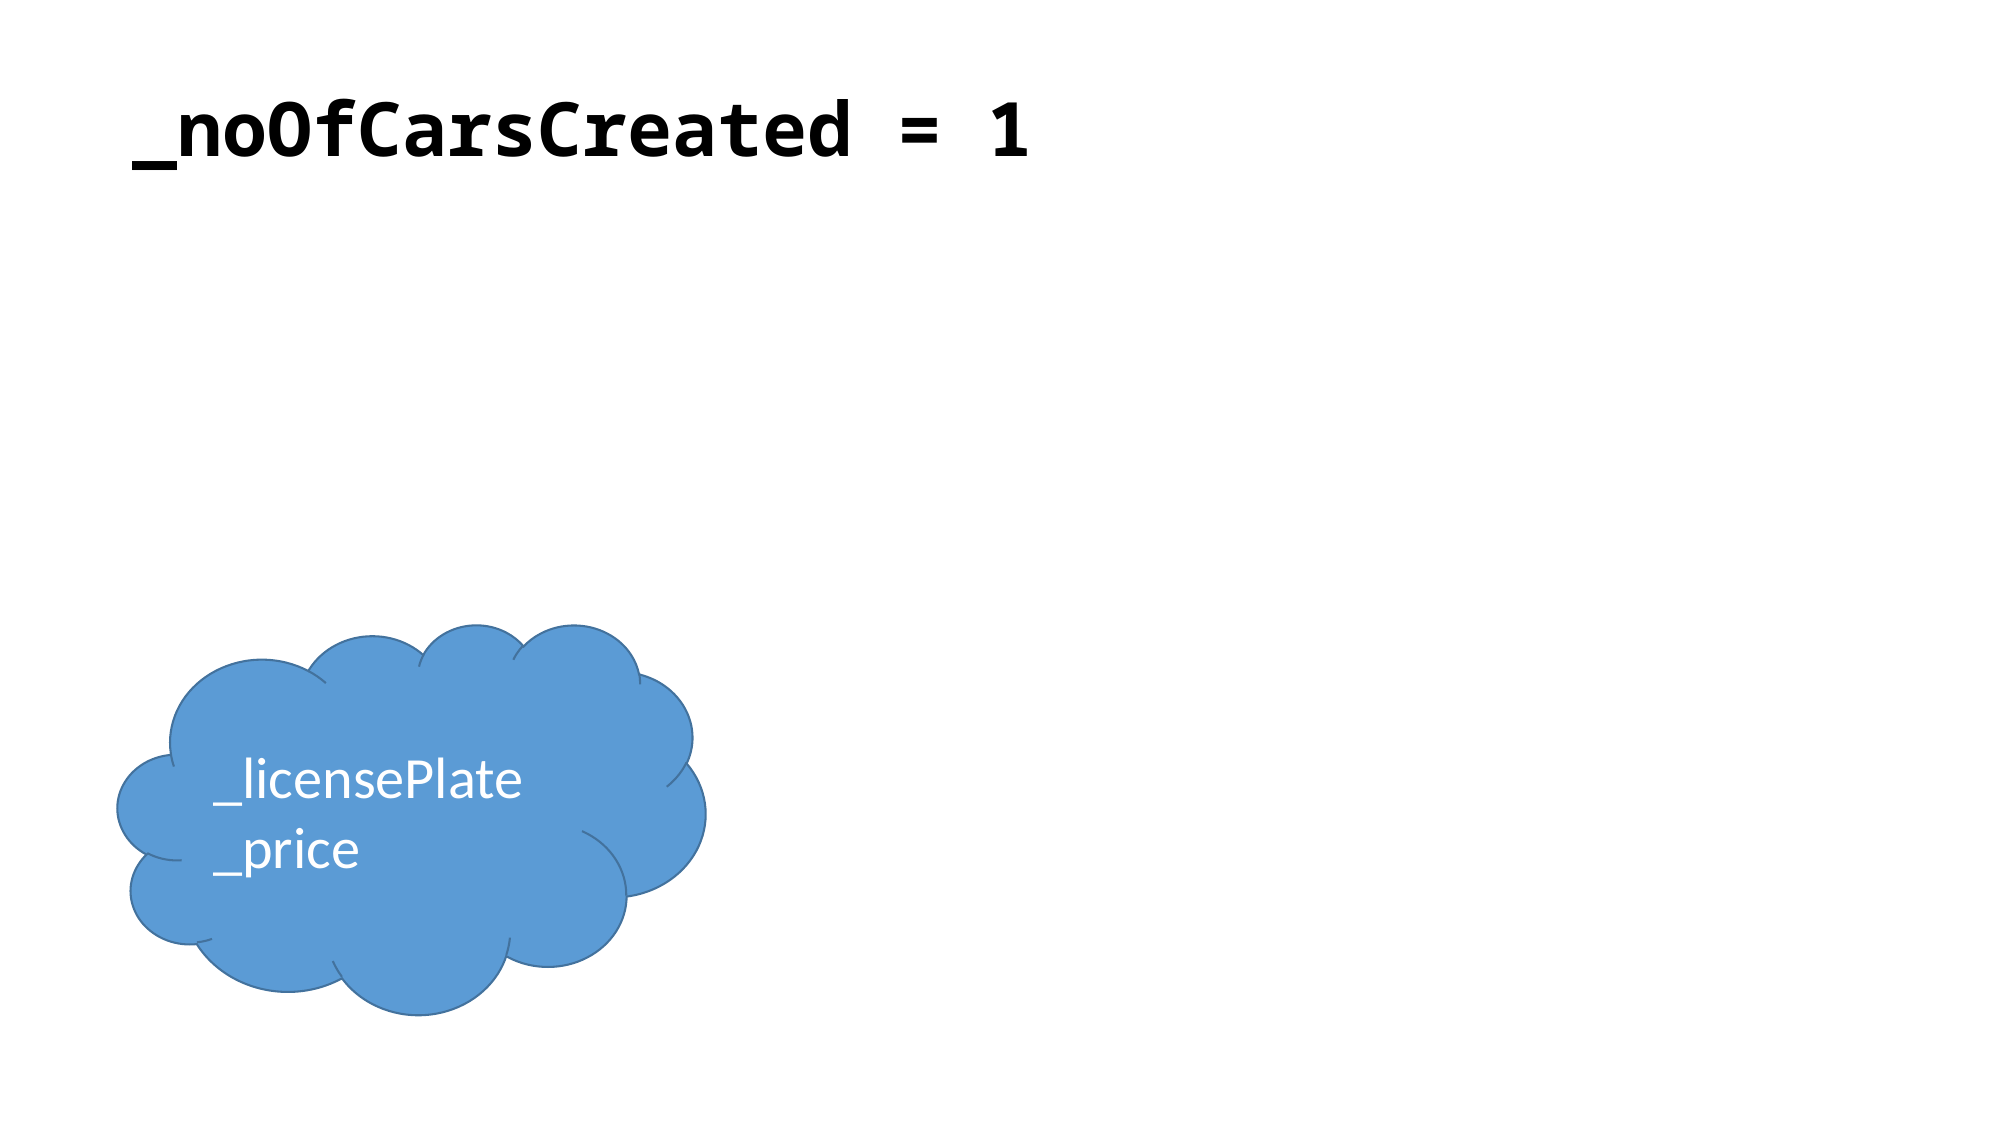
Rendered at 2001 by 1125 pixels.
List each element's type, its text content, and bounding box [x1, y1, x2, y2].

text_box _licensePlate _price [116, 624, 707, 1017]
text_box _noOfCarsCreated = 1 [117, 74, 1114, 179]
